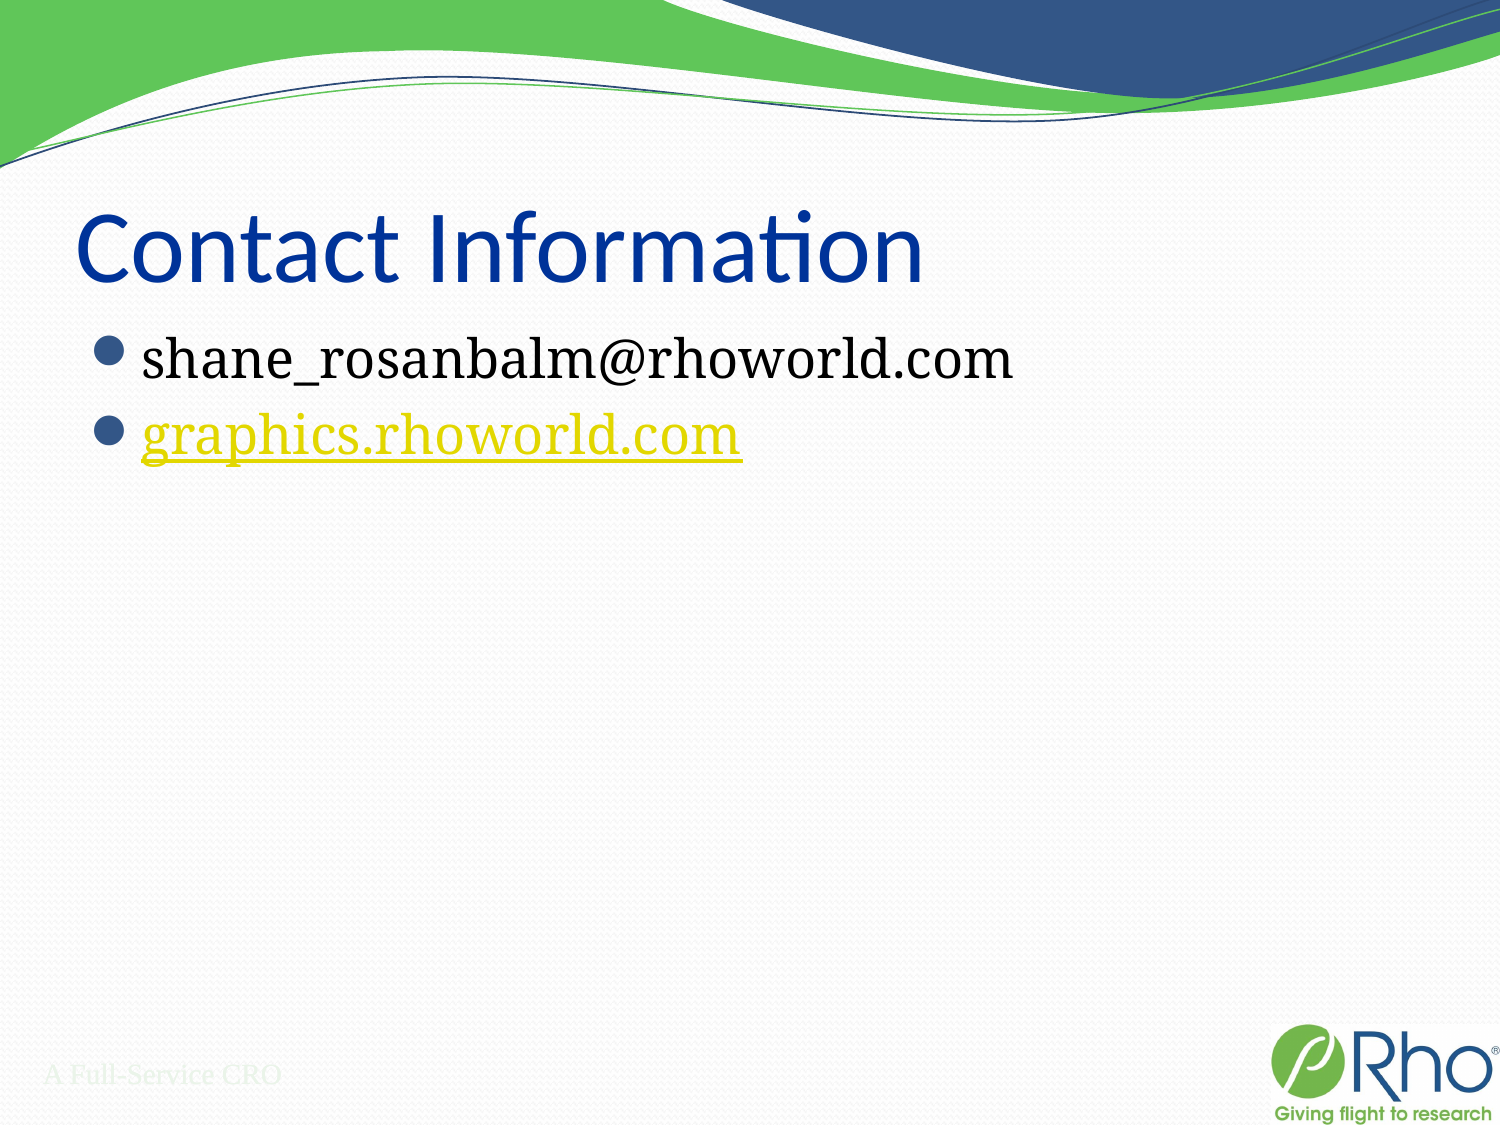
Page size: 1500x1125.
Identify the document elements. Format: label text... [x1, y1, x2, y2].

list shane_rosanbalm@rhoworld.com graphics.rhoworld.com [75, 317, 1425, 1038]
picture [1271, 1024, 1500, 1125]
title Contact Information [75, 115, 1425, 303]
